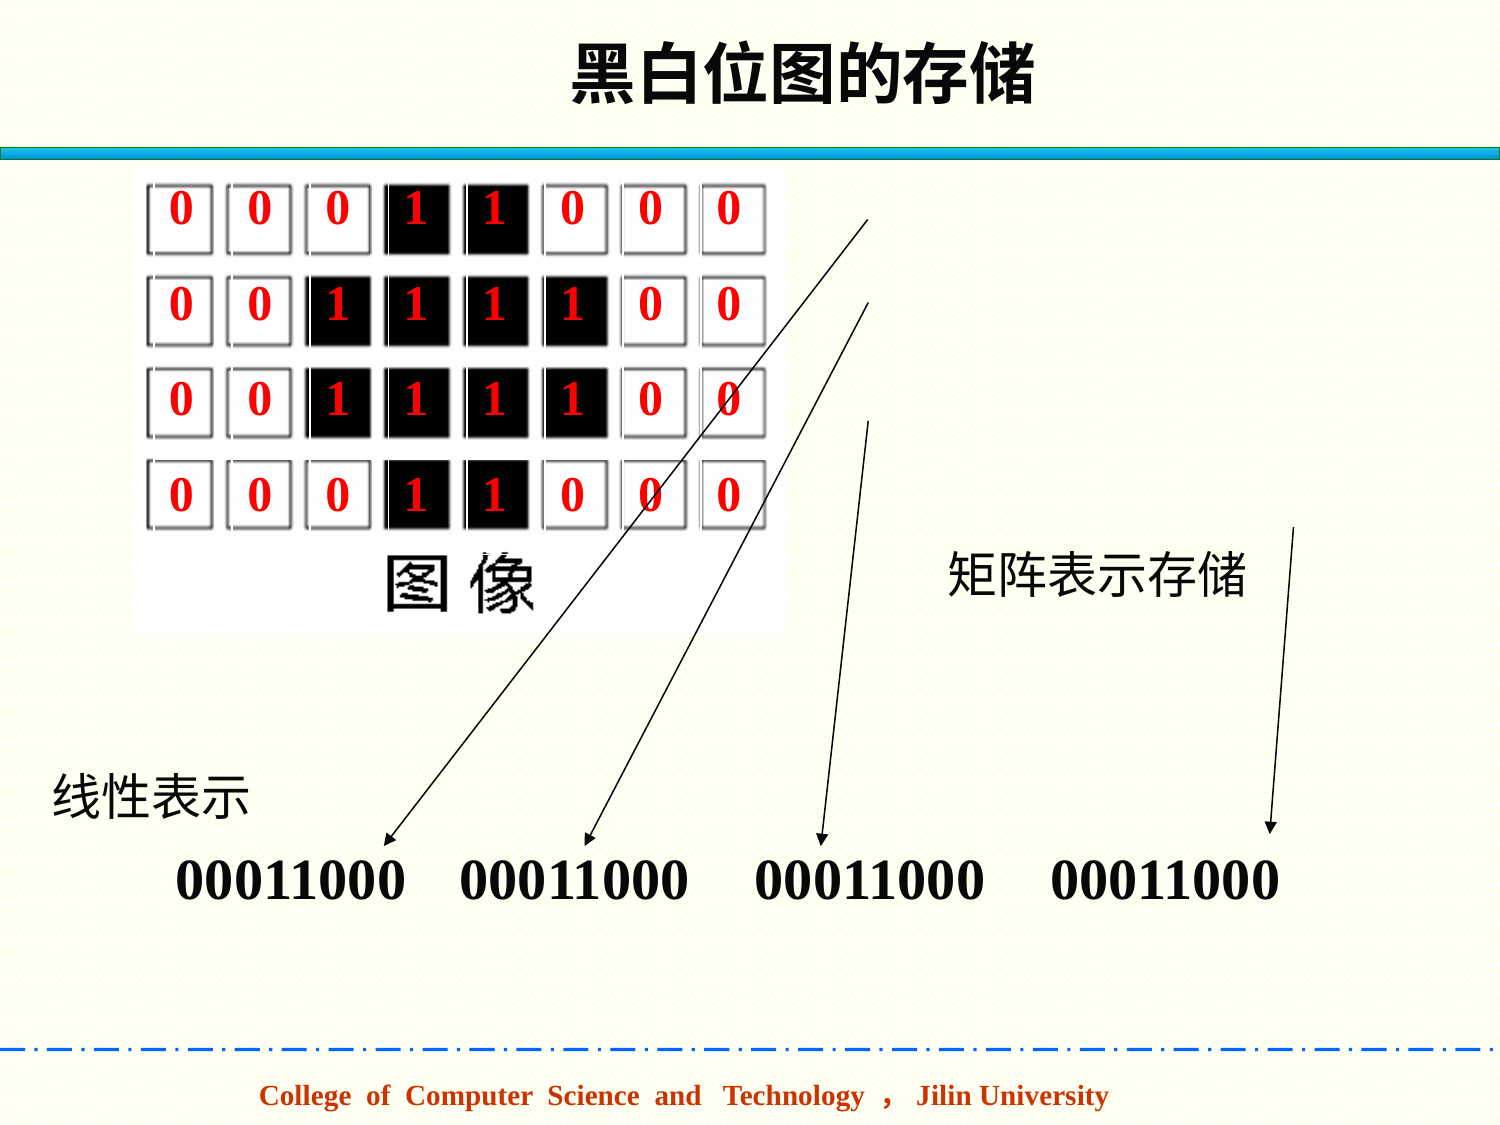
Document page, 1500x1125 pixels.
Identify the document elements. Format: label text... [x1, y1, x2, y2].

text_box 线性表示 [36, 758, 154, 833]
picture [0, 0, 1500, 147]
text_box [1033, 526, 1298, 920]
picture [0, 160, 1500, 1125]
text_box 黑白位图的存储 [301, 24, 1306, 120]
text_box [159, 219, 868, 920]
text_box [442, 302, 869, 920]
text_box 矩阵表示存储 [1007, 536, 1028, 612]
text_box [738, 420, 1003, 920]
